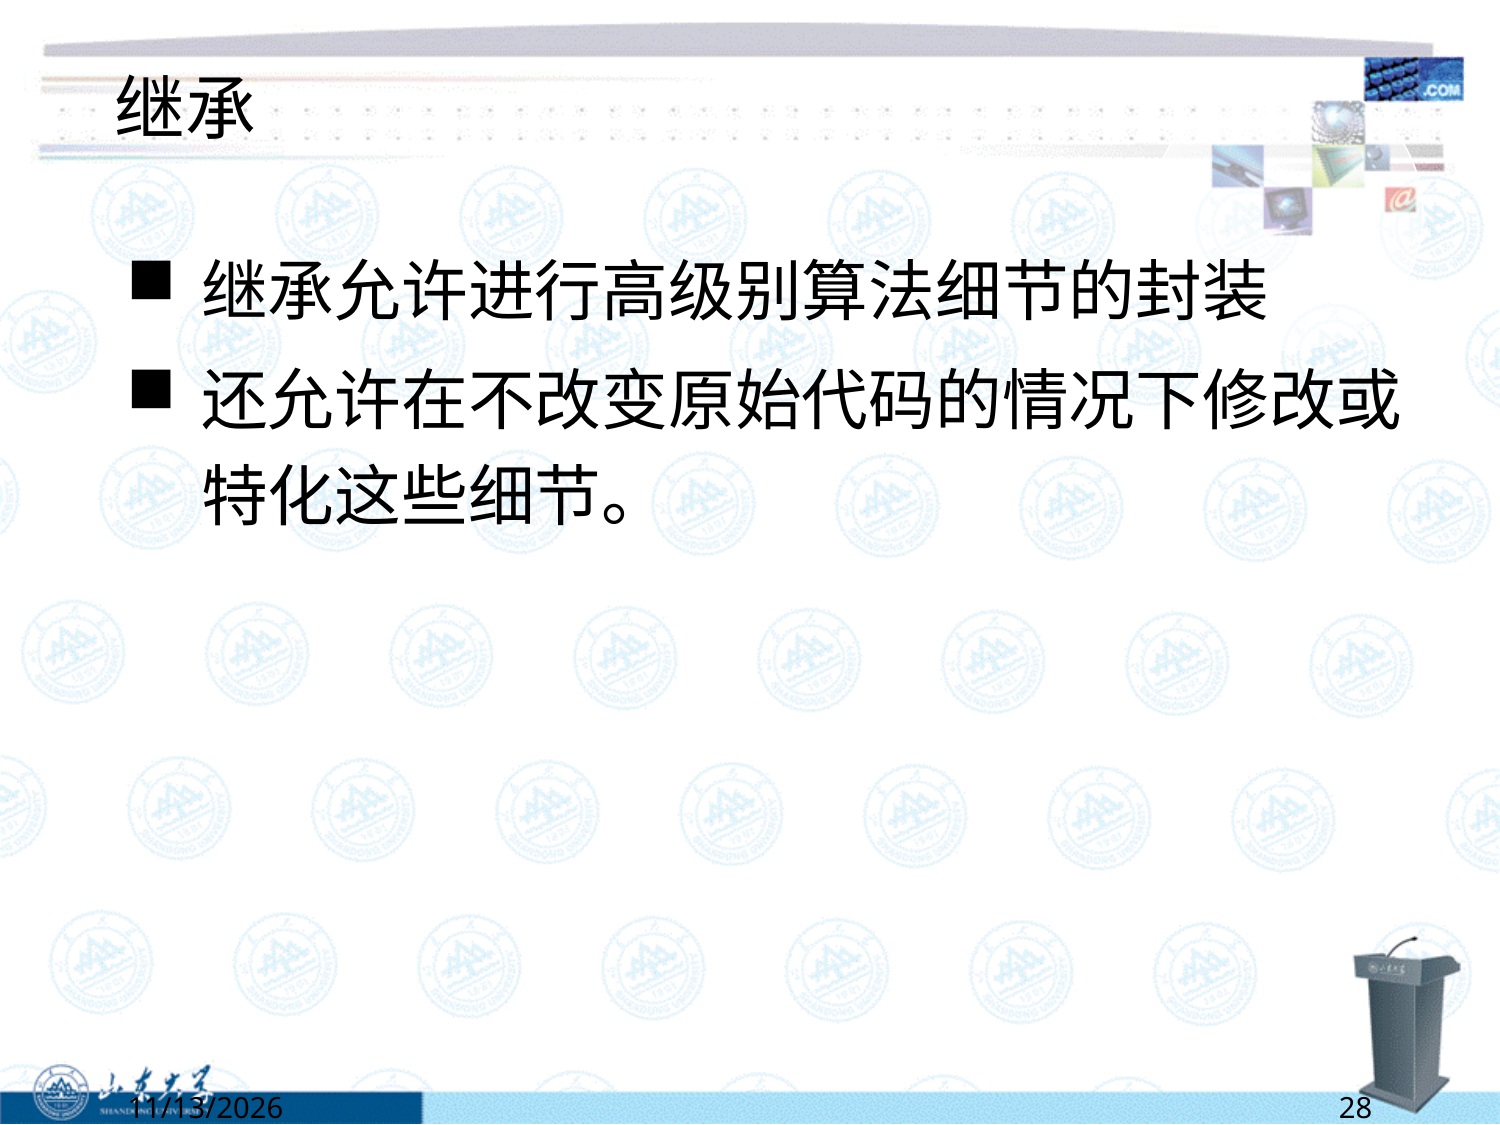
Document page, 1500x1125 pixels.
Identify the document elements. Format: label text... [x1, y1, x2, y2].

slide_number 28 [1074, 1082, 1388, 1125]
picture [0, 1, 1500, 1124]
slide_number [112, 1082, 425, 1125]
title 继承 [99, 31, 1375, 181]
list 继承允许进行高级别算法细节的封装 还允许在不改变原始代码的情况下修改或特化这些细节。 [35, 224, 1451, 1051]
